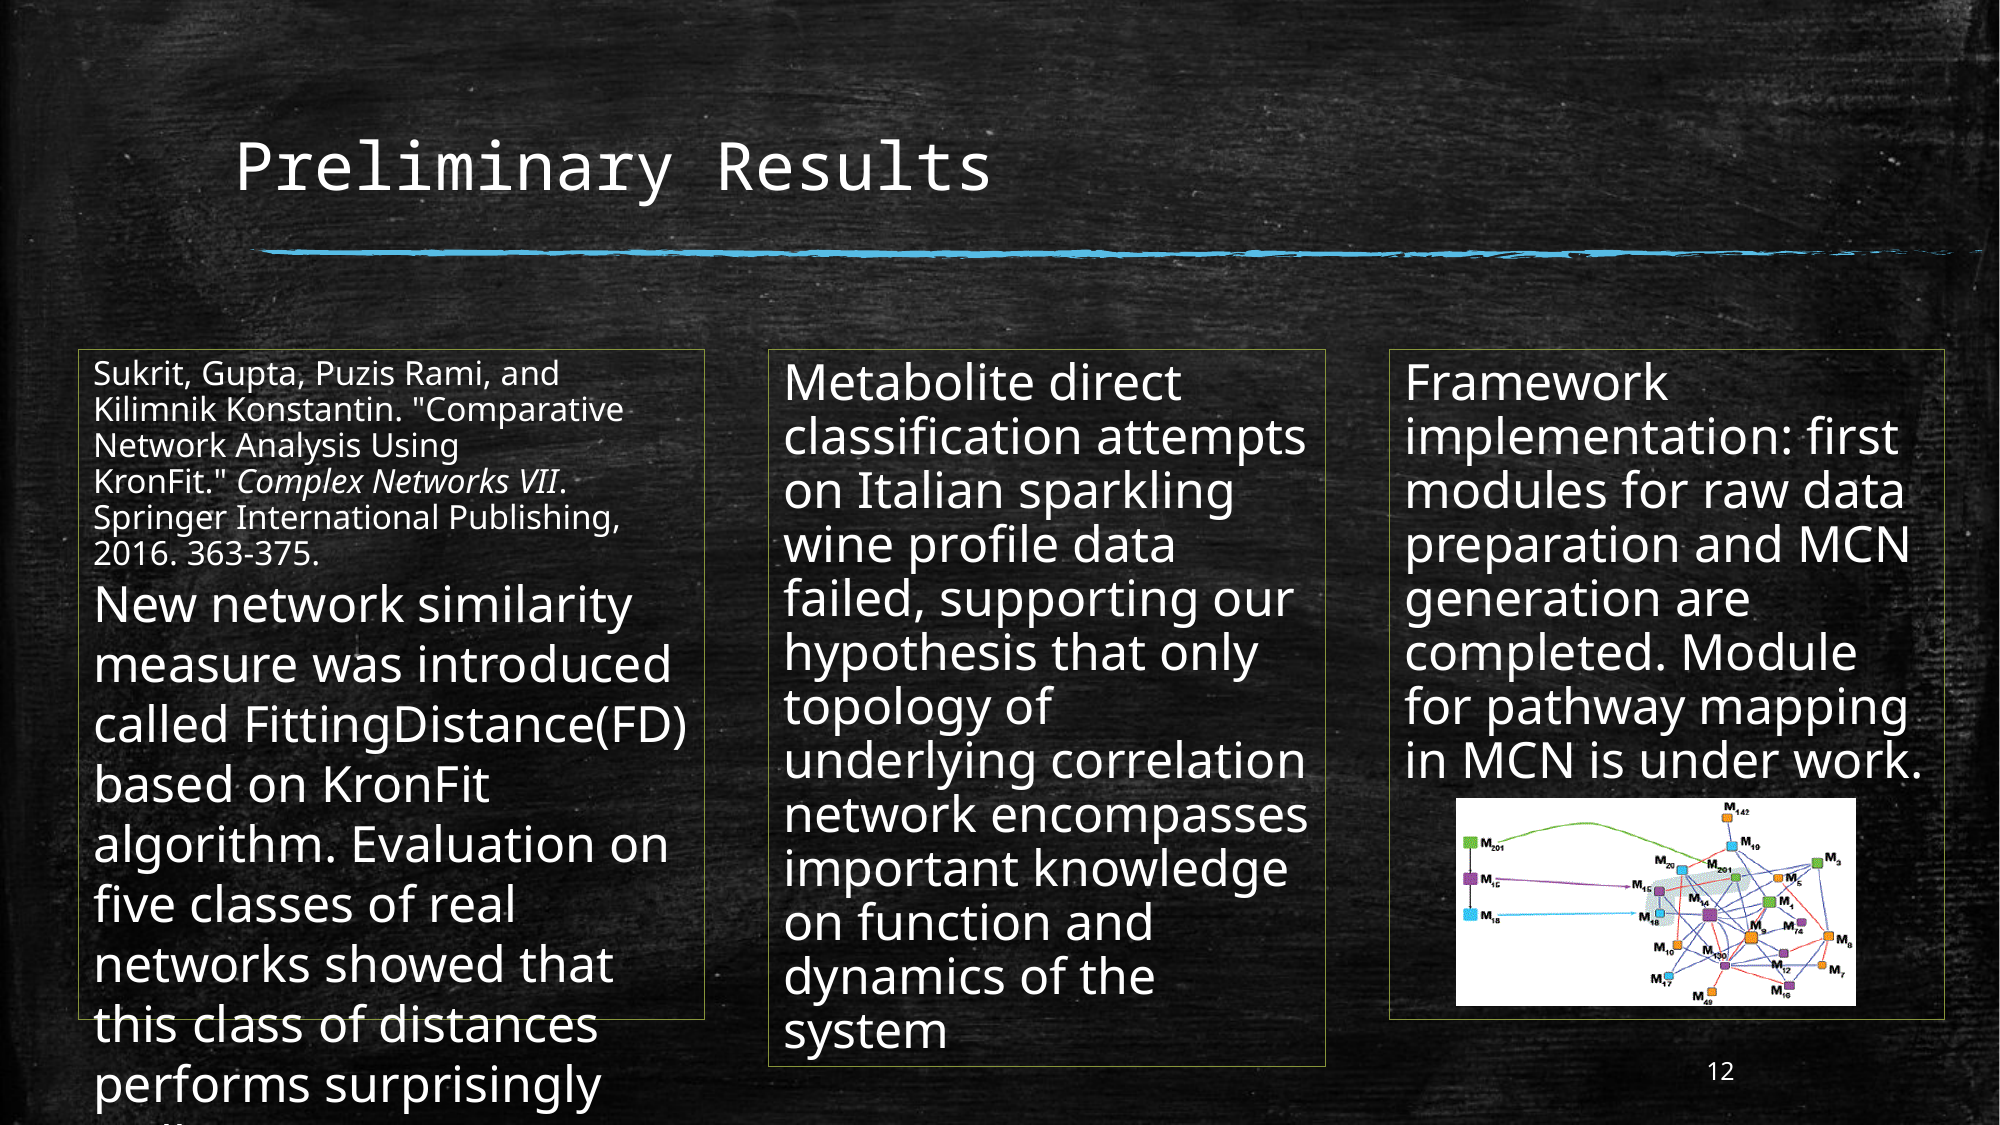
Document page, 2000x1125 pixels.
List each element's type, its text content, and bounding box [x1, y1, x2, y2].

title Preliminary Results [220, 45, 1874, 213]
slide_number 12 [1562, 1050, 1750, 1096]
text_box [1389, 349, 1945, 1020]
text_box Metabolite direct classification attempts on Italian sparkling wine profile data failed, supporting our hypothesis that only topology of underlying correlation network encompasses important knowledge on function and dynamics of the system [768, 349, 1326, 1067]
text_box Sukrit, Gupta, Puzis Rami, and Kilimnik Konstantin. "Comparative Network Analysis Using KronFit." Complex Networks VII. Springer International Publishing, 2016. 363-375. New network similarity measure was introduced called FittingDistance(FD) based on KronFit algorithm. Evaluation on five classes of real networks showed that this class of distances performs surprisingly well [78, 349, 705, 1020]
